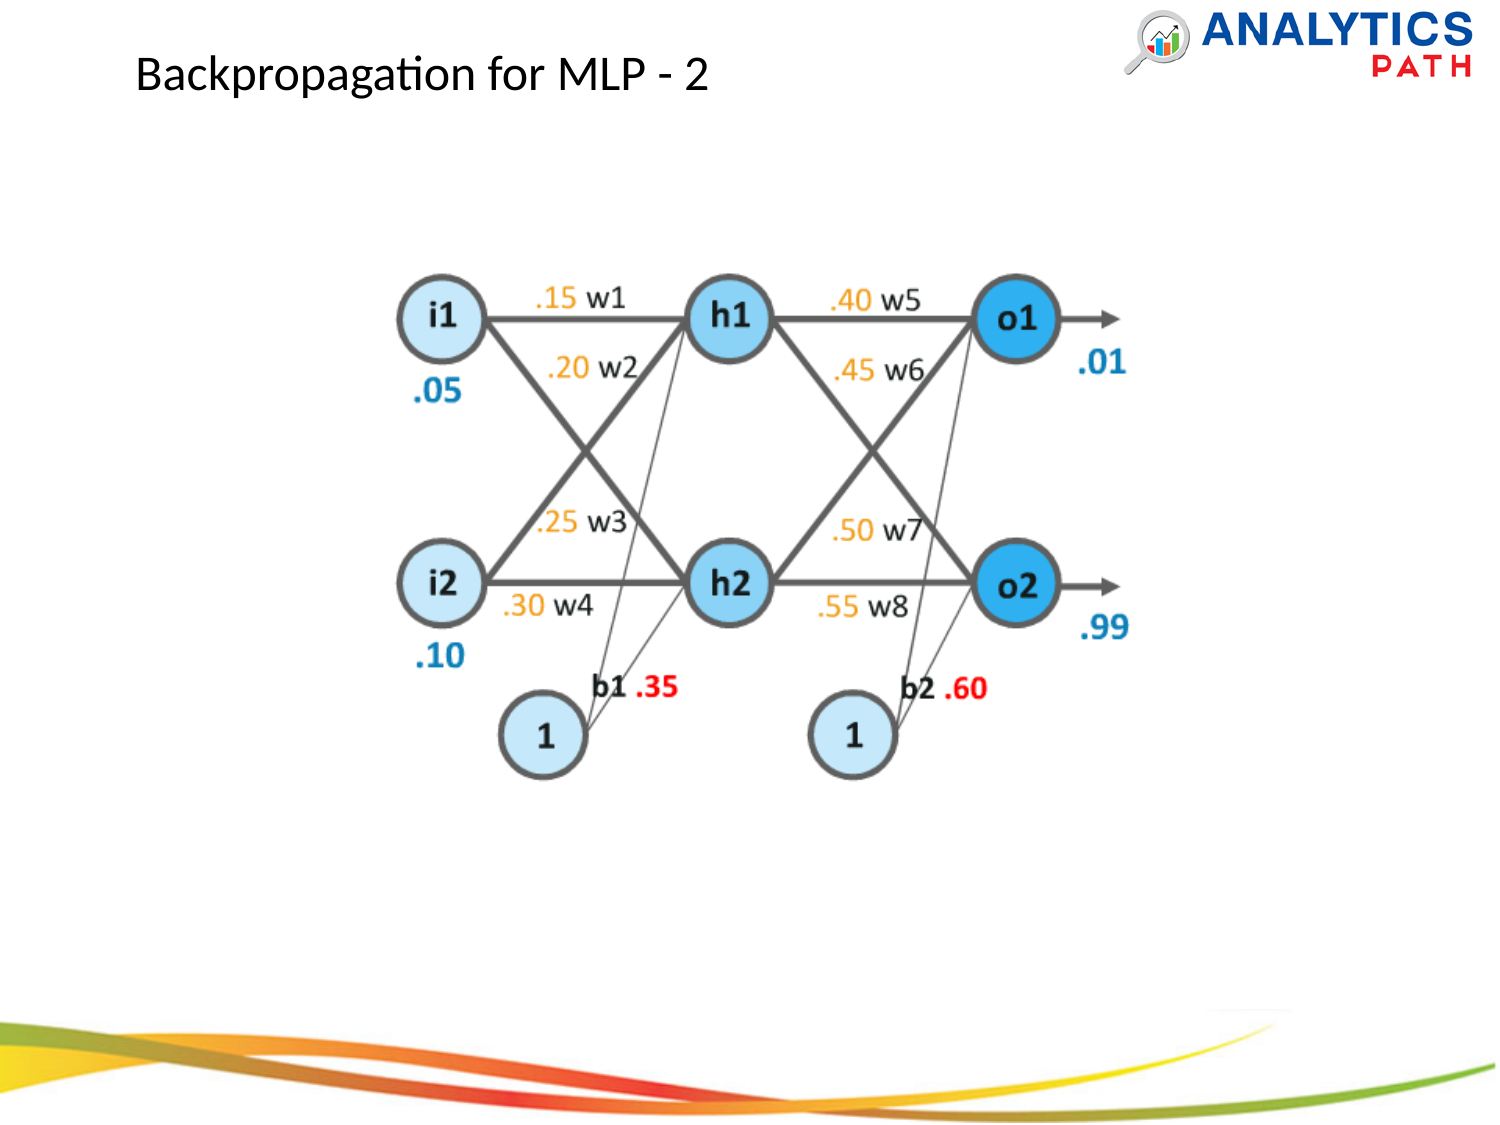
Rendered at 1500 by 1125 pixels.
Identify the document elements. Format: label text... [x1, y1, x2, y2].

picture [362, 237, 1176, 807]
picture [1118, 2, 1500, 89]
text_box Backpropagation for MLP - 2 [120, 32, 725, 108]
picture [0, 1009, 1500, 1123]
